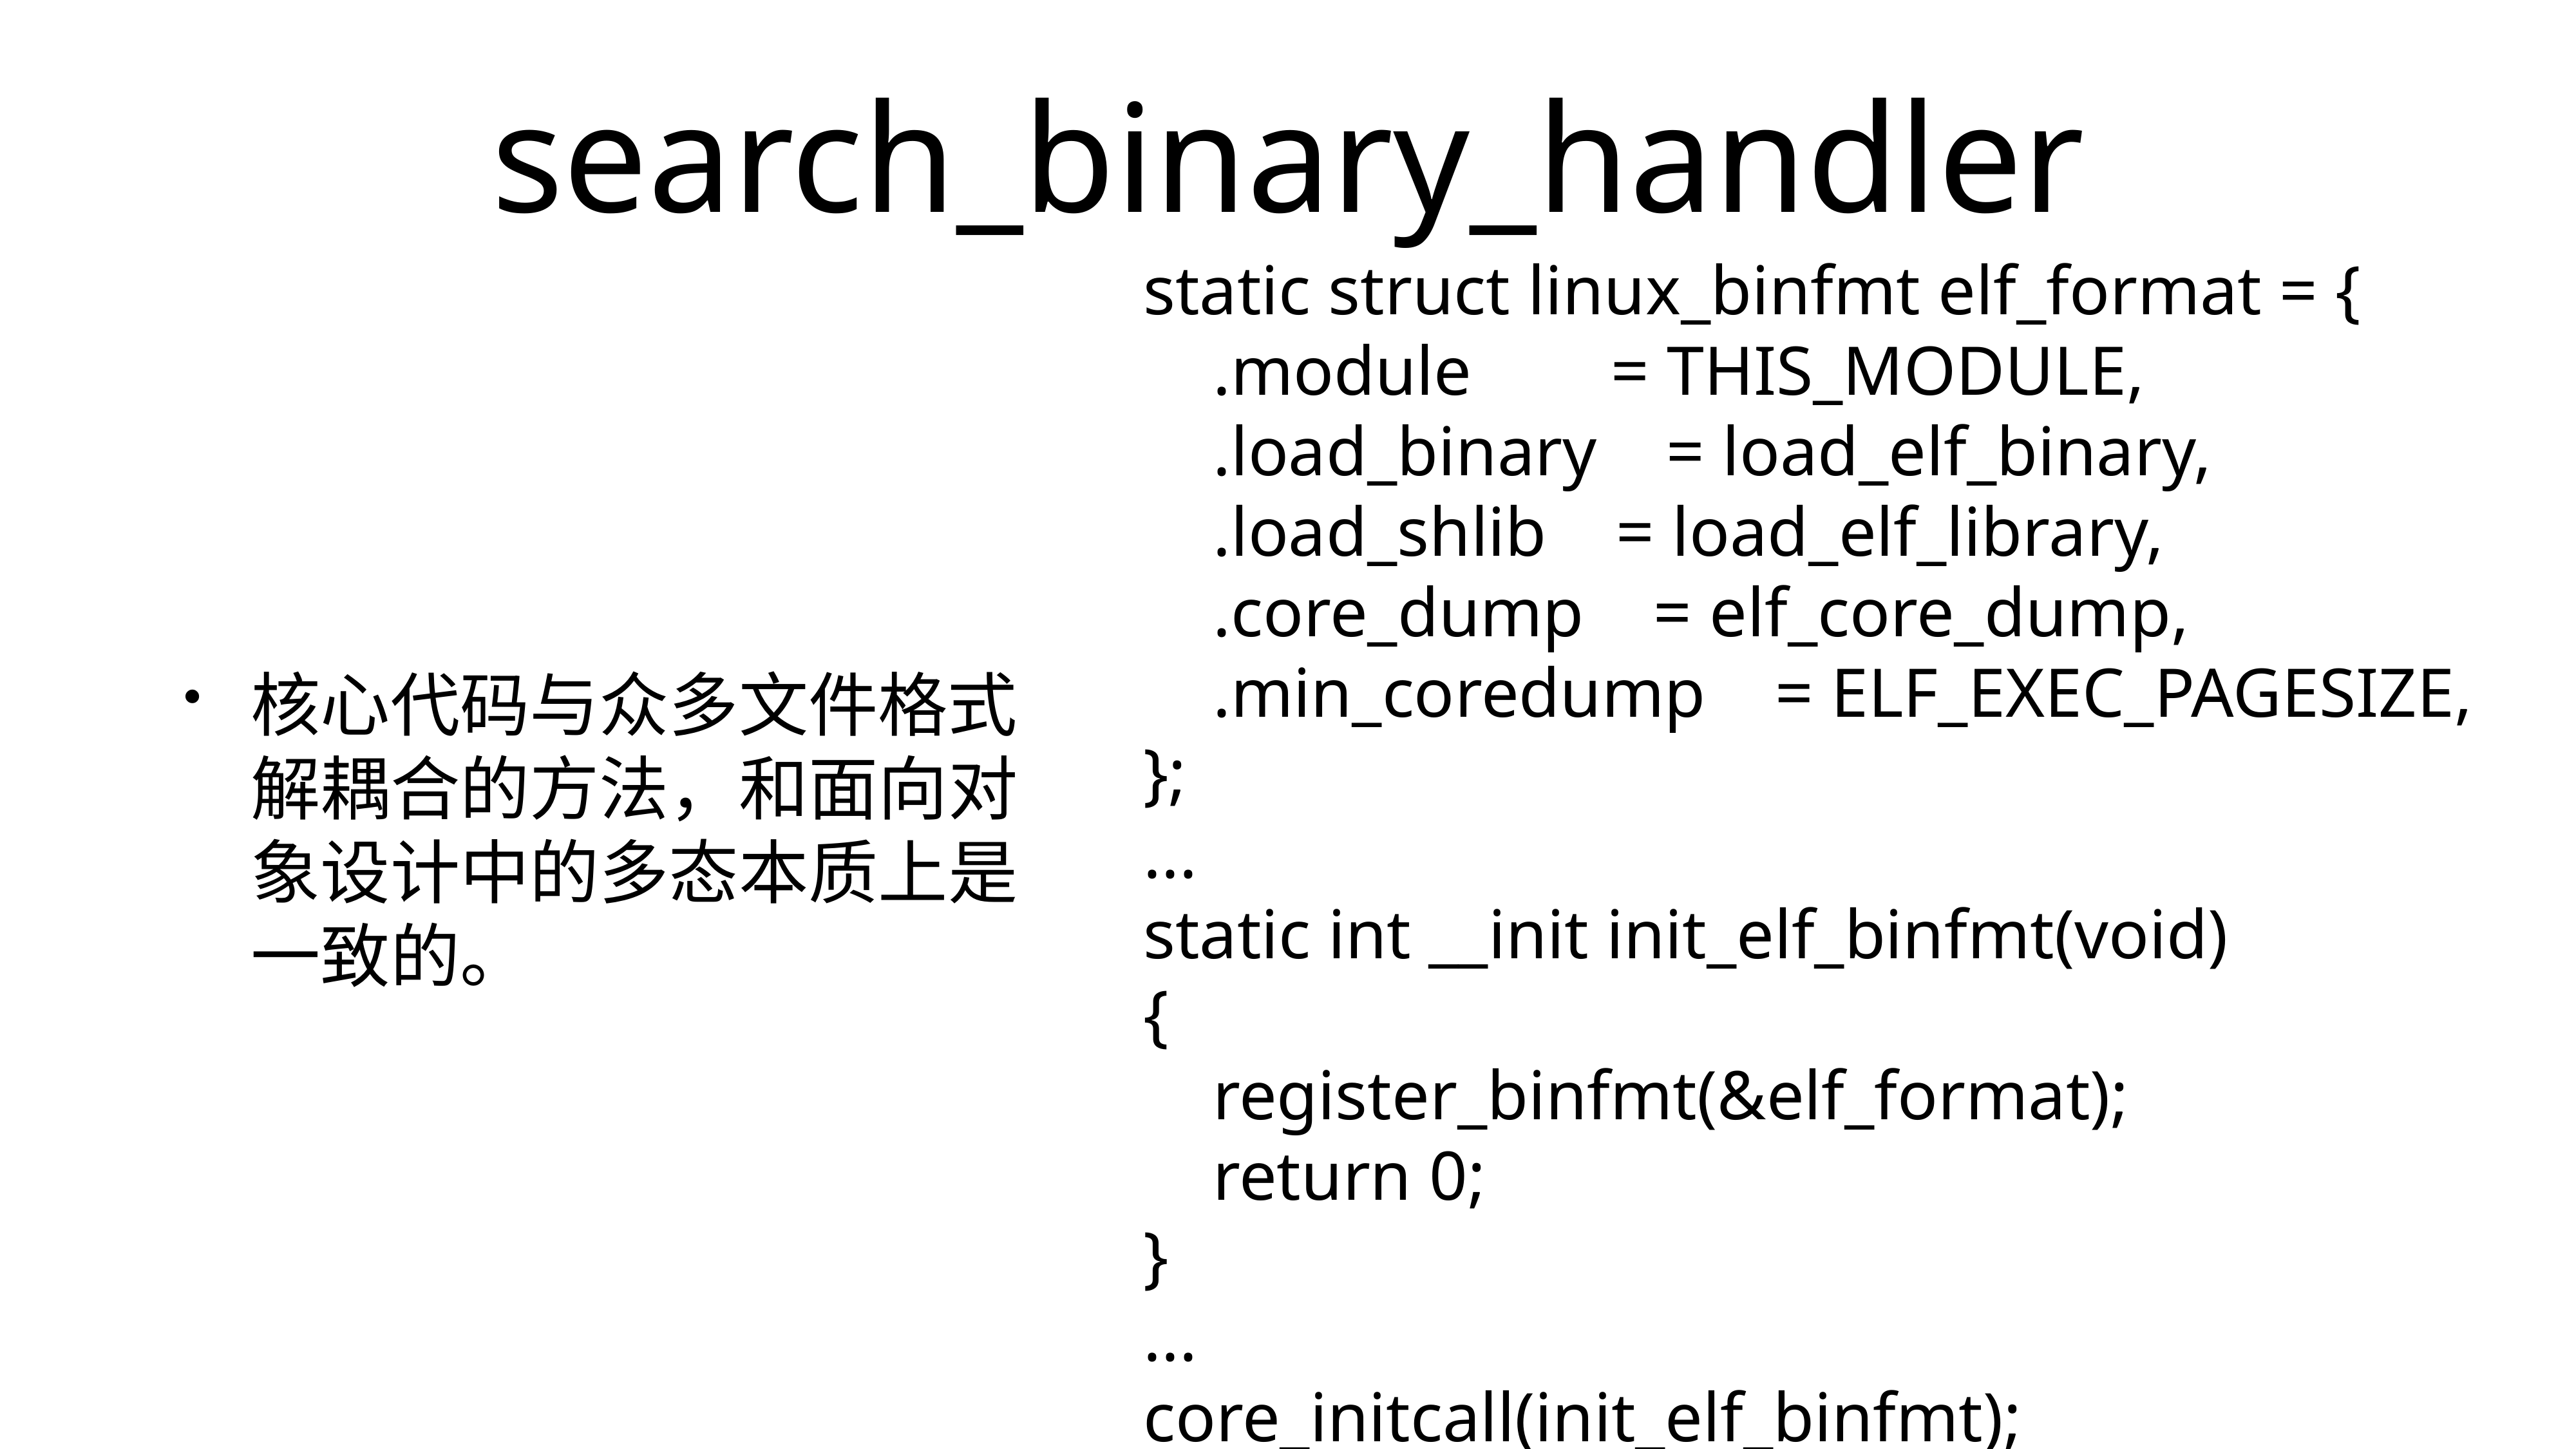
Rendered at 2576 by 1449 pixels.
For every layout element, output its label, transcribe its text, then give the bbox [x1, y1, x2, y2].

list 核心代码与众多文件格式解耦合的方法，和面向对象设计中的多态本质上是一致的。 [178, 341, 1045, 1316]
title search_binary_handler [178, 31, 2398, 274]
text_box static struct linux_binfmt elf_format = { .module = THIS_MODULE, .load_binary = load_elf_binary, .load_shlib = load_elf_library, .core_dump = elf_core_dump, .min_coredump = ELF_EXEC_PAGESIZE, }; ... static int __init init_elf_binfmt(void) { register_binfmt(&elf_format); return 0; } ... core_initcall(init_elf_binfmt); [1137, 242, 2479, 1449]
